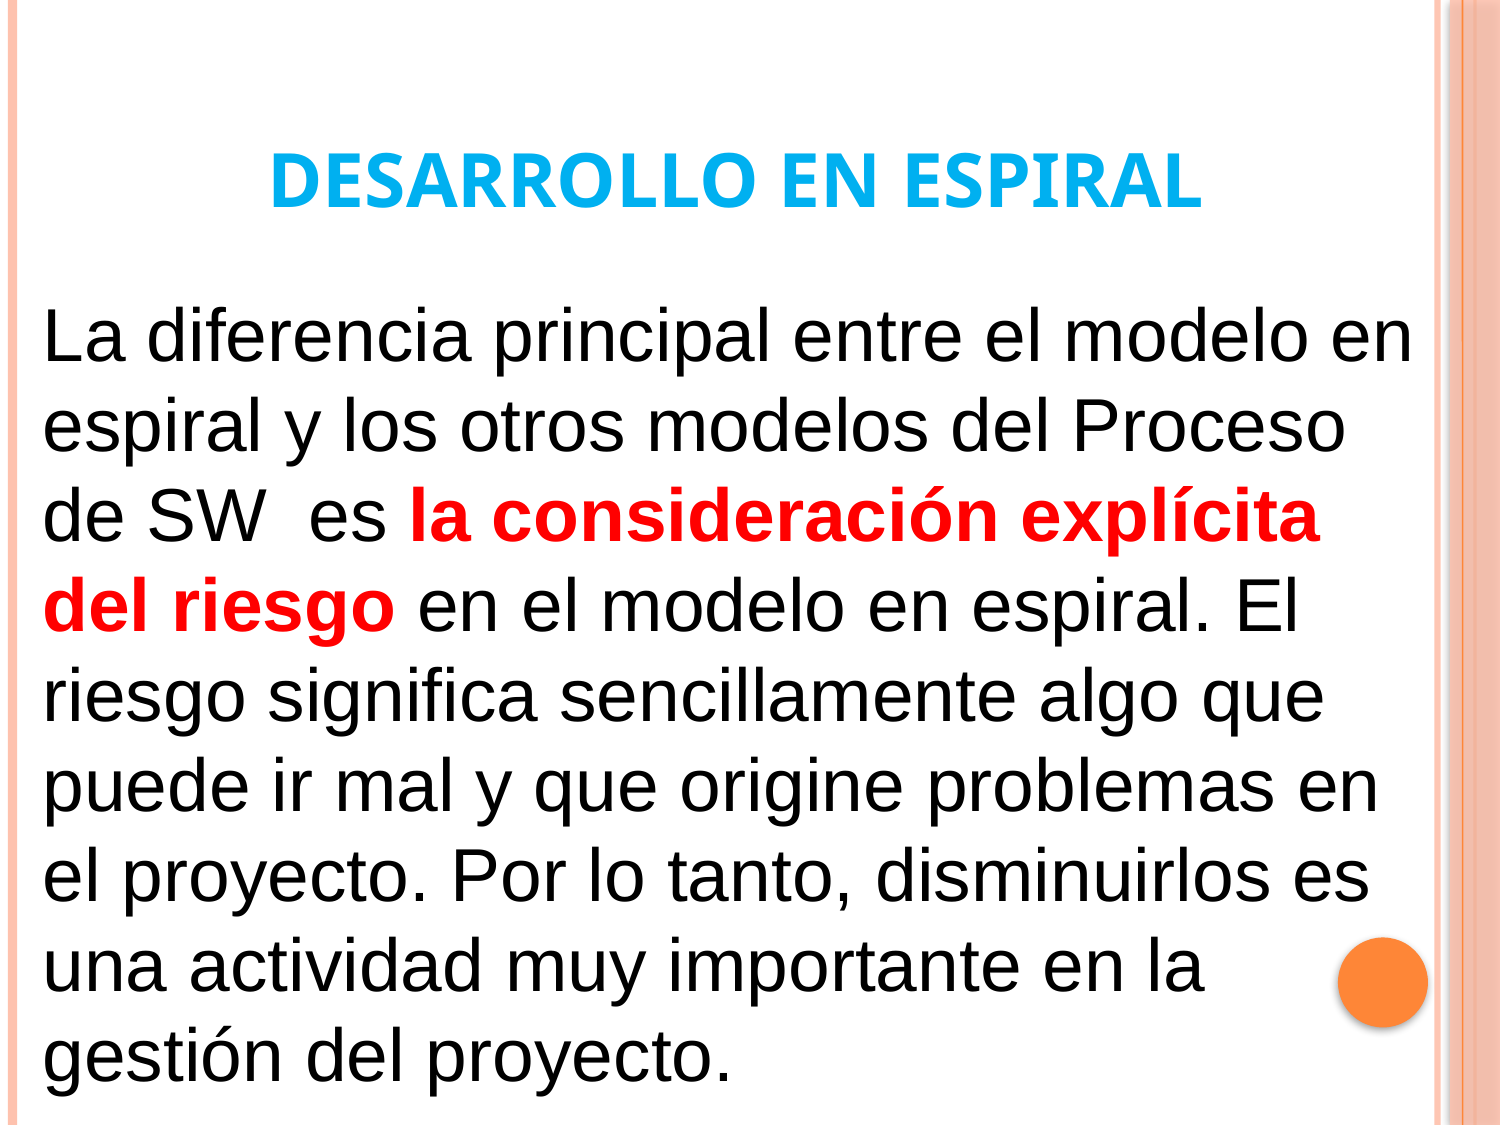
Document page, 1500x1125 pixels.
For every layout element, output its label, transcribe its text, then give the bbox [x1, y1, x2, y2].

text_box La diferencia principal entre el modelo en espiral y los otros modelos del Proceso de SW es la consideración explícita del riesgo en el modelo en espiral. El riesgo significa sencillamente algo que puede ir mal y que origine problemas en el proyecto. Por lo tanto, disminuirlos es una actividad muy importante en la gestión del proyecto. [27, 278, 1446, 1104]
title desarrollo en espiral [123, 42, 1349, 231]
